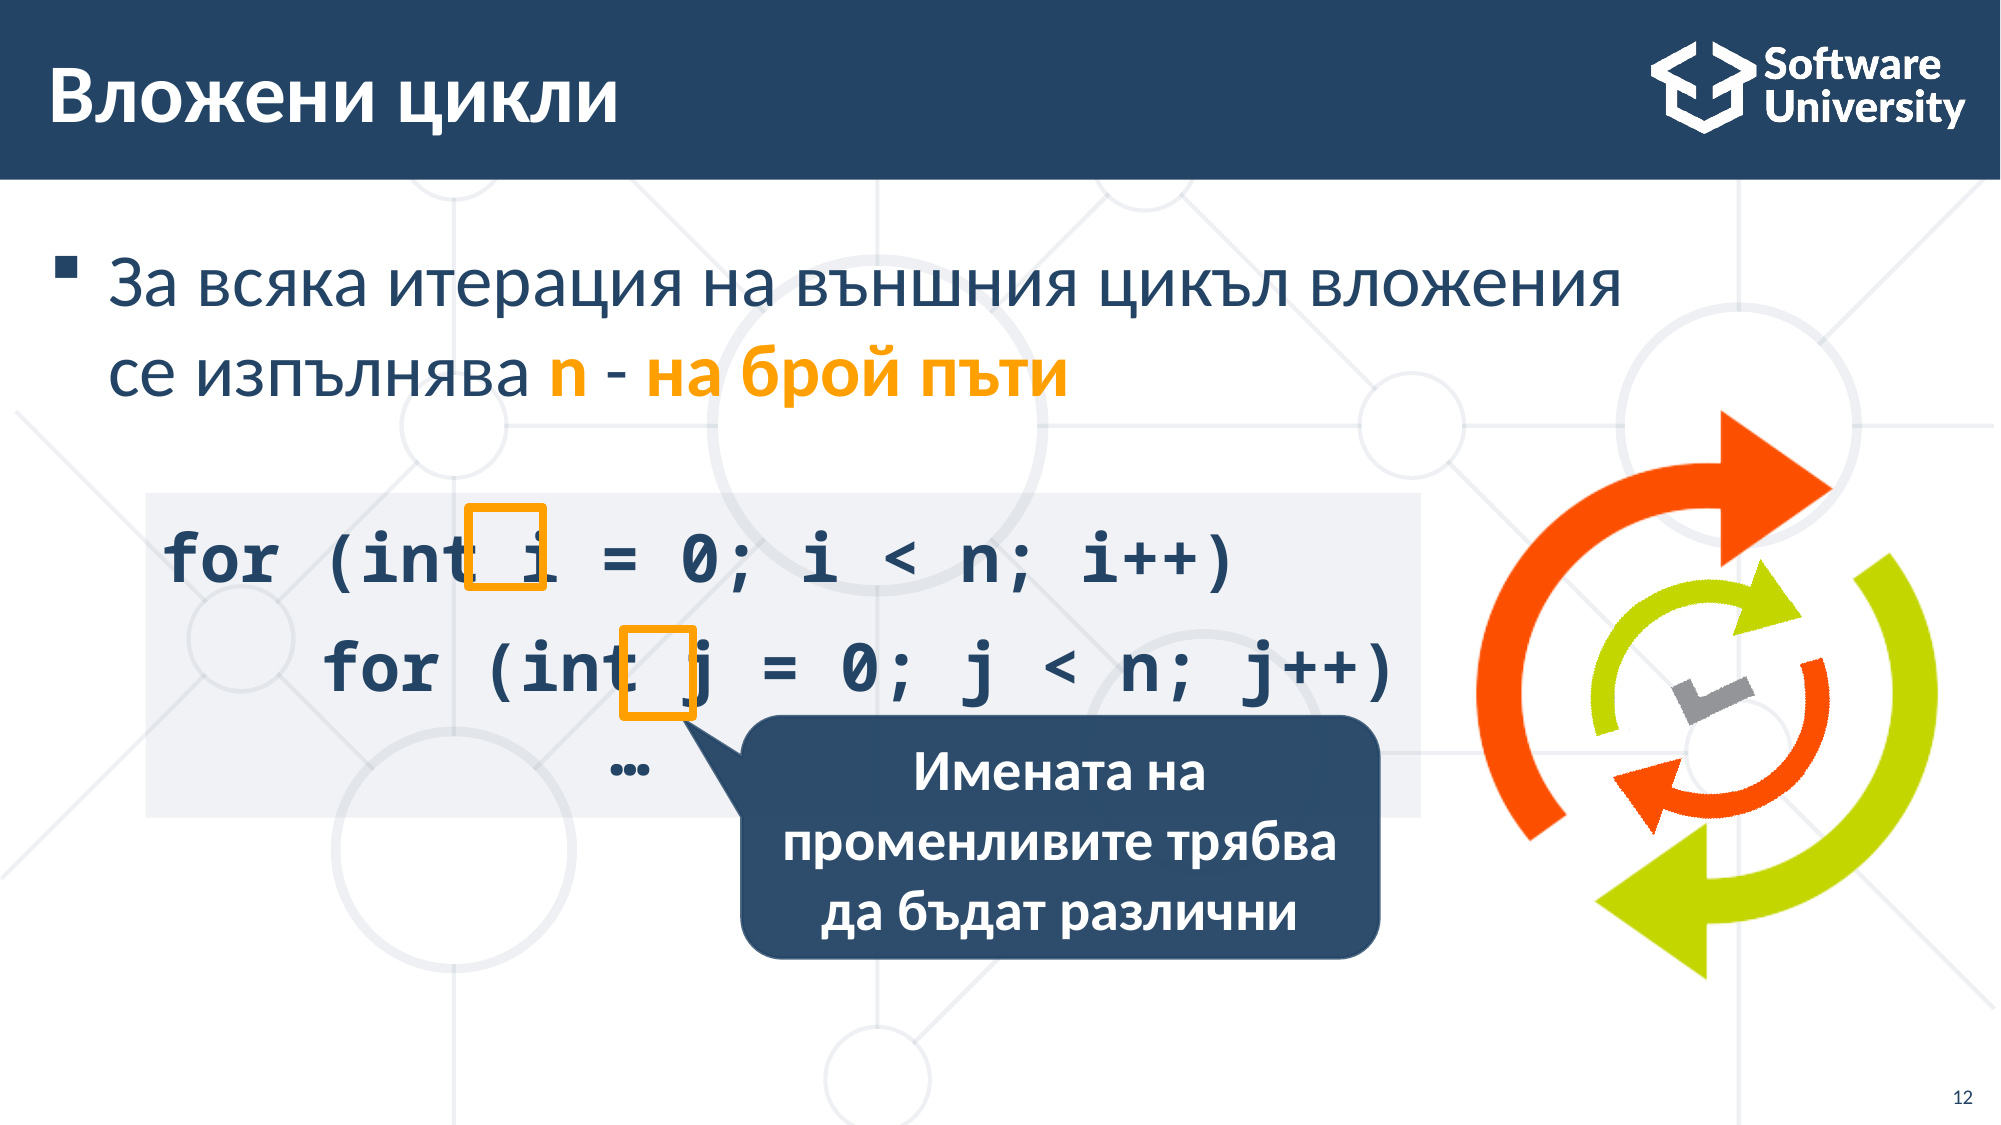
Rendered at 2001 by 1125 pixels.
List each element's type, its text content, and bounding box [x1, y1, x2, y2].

text_box [467, 506, 545, 589]
text_box for (int i = 0; i < n; i++) for (int j = 0; j < n; j++) … [145, 492, 1415, 818]
list За всяка итерация на външния цикъл вложения се изпълнява n - на брой пъти [31, 225, 1829, 413]
text_box Имената на променливите трябва да бъдат различни [682, 714, 1382, 961]
title Вложени цикли [31, 16, 1625, 162]
picture [1651, 41, 1966, 134]
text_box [1420, 410, 1994, 984]
slide_number 12 [1927, 1067, 1989, 1117]
text_box [621, 627, 695, 718]
